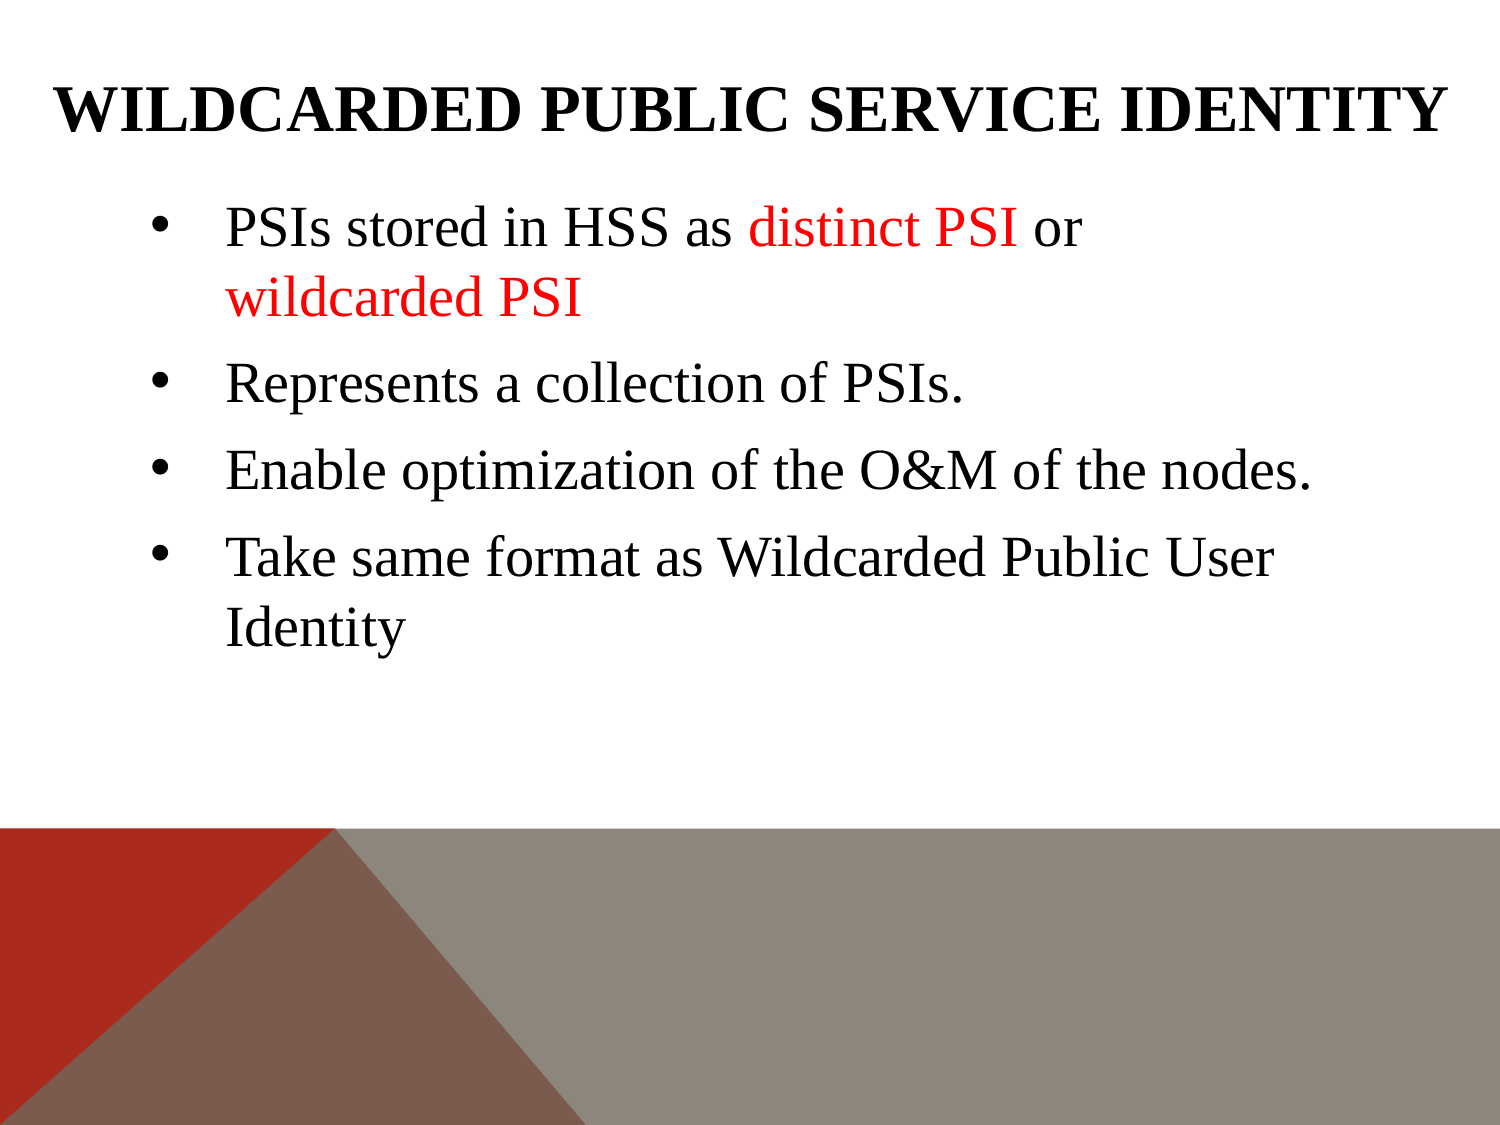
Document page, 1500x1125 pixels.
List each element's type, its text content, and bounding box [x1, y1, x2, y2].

title Wildcarded Public service identity [37, 60, 1500, 150]
list PSIs stored in HSS as distinct PSI or wildcarded PSI Represents a collection of PSIs. Enable optimization of the O&M of the nodes. Take same format as Wildcarded Public User Identity [135, 180, 1369, 768]
